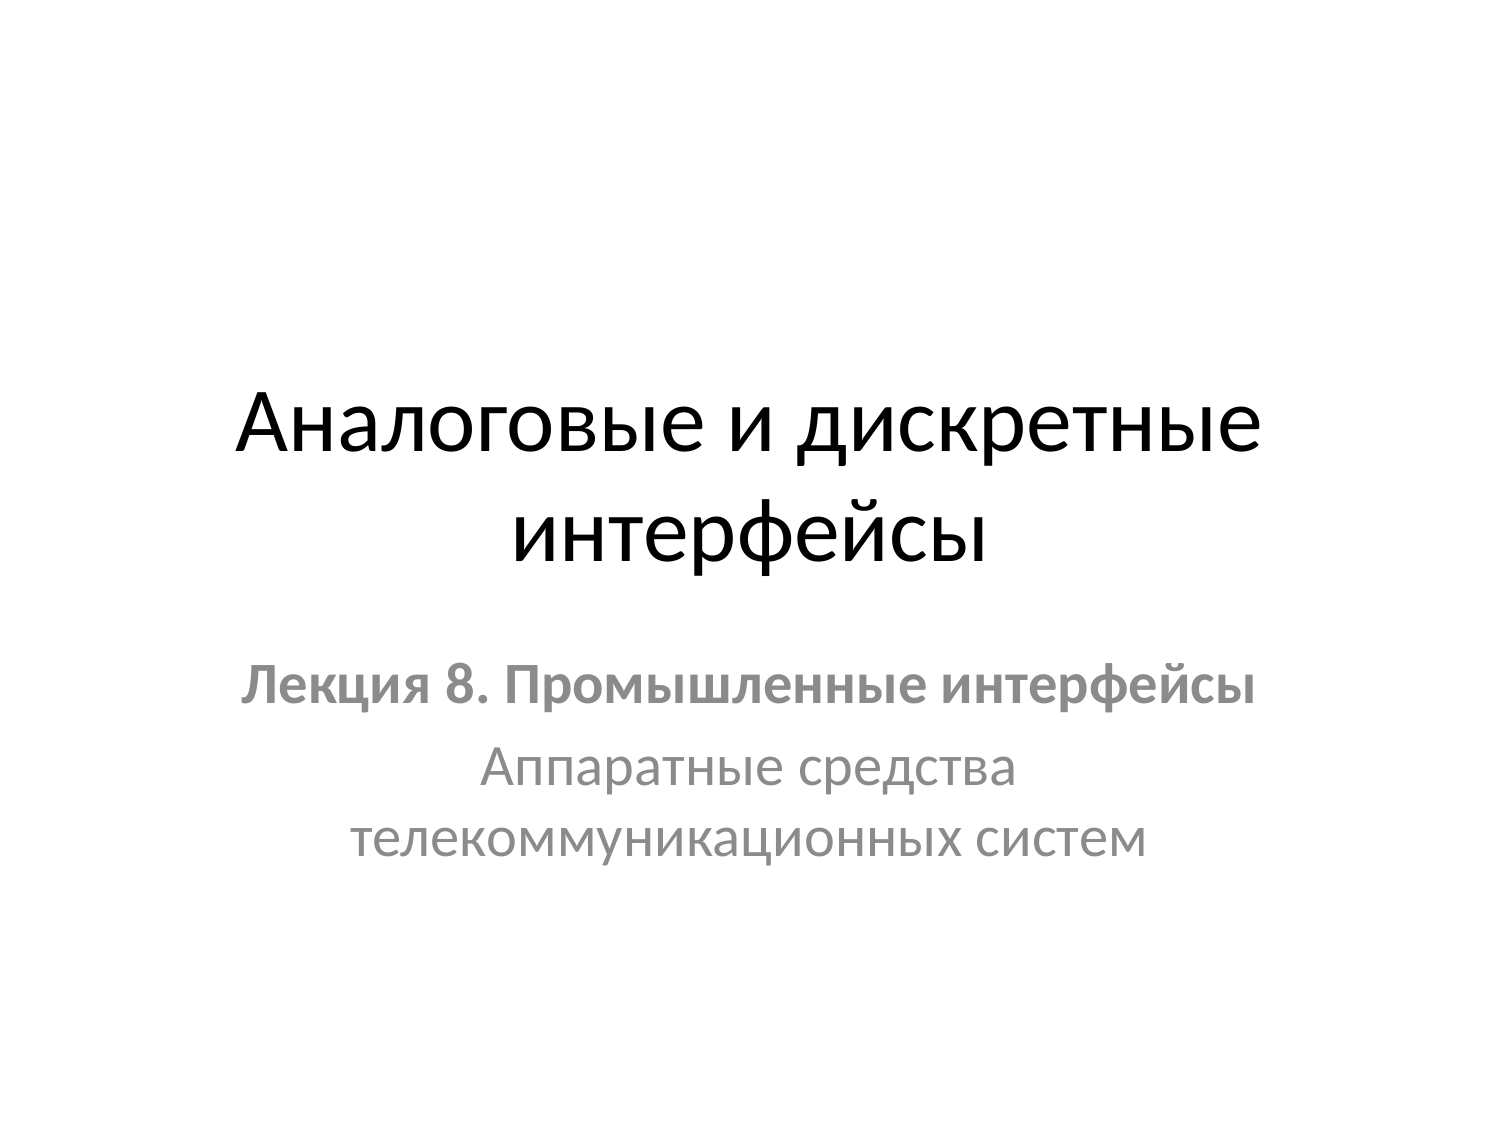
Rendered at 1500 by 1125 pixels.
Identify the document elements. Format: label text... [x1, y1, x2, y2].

subtitle Лекция 8. Промышленные интерфейсы Аппаратные средства телекоммуникационных систем [225, 637, 1275, 925]
title Аналоговые и дискретные интерфейсы [112, 349, 1388, 591]
